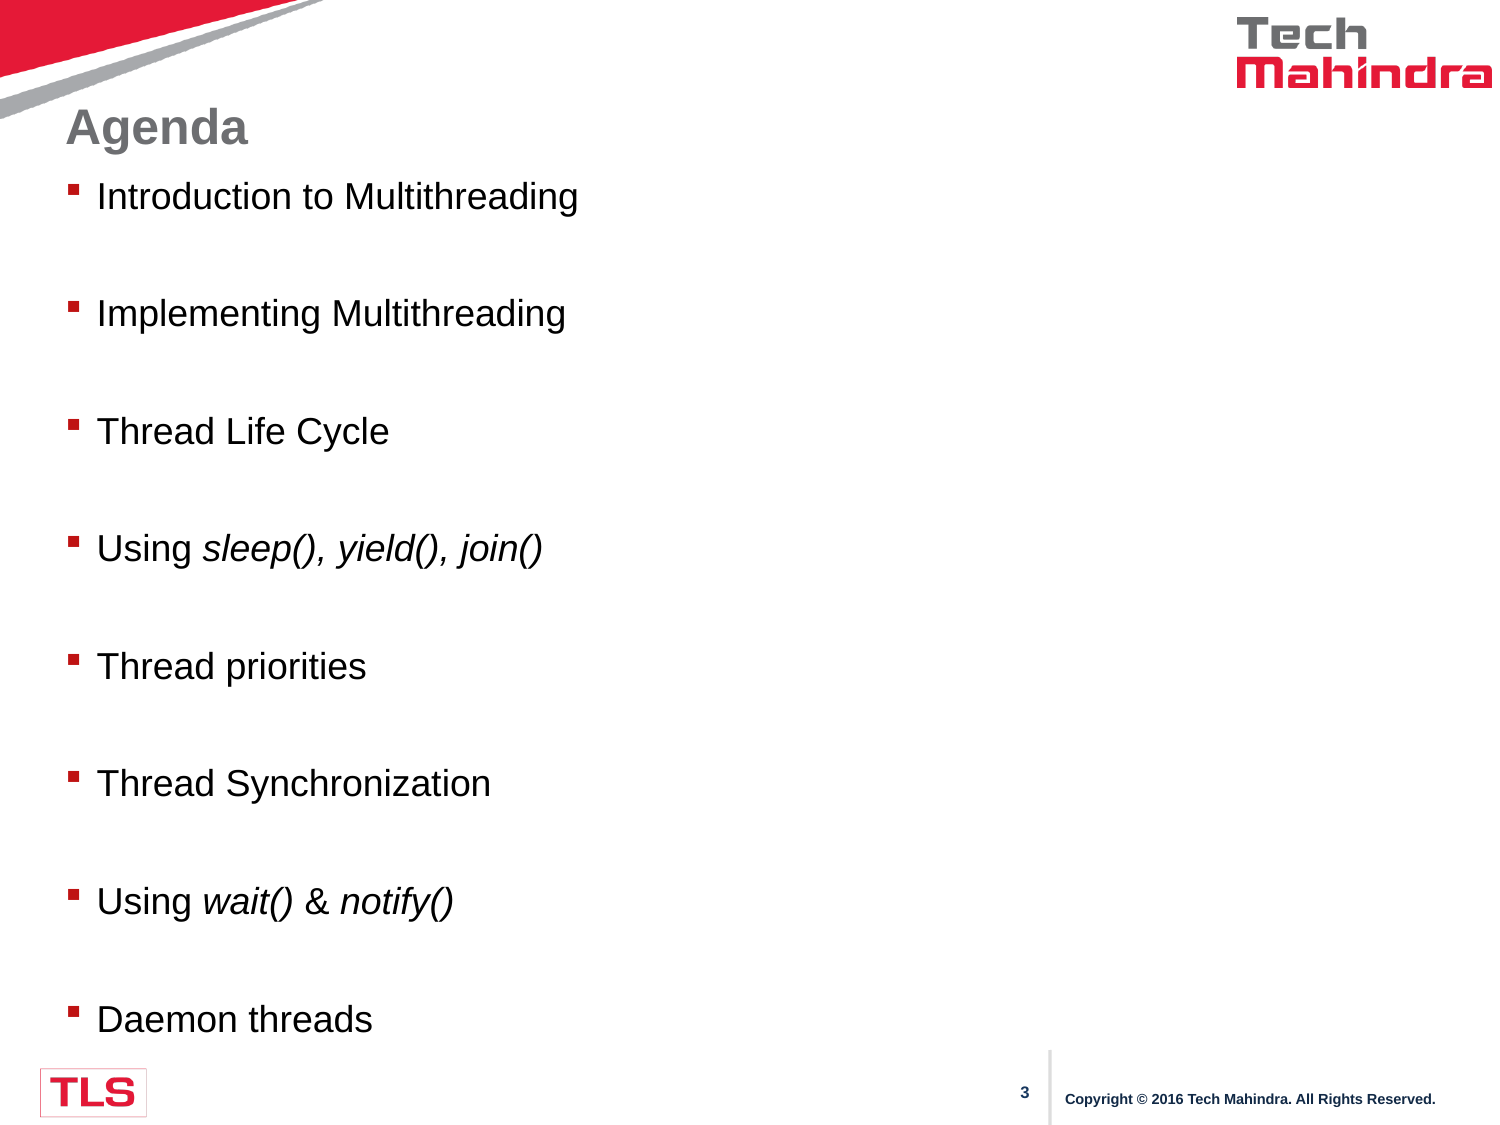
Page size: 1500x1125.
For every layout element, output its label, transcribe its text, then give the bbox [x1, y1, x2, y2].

picture [0, 0, 325, 119]
picture [1237, 17, 1492, 88]
footer Copyright © 2016 Tech Mahindra. All Rights Reserved. [1050, 1080, 1488, 1118]
picture [38, 1066, 147, 1118]
list Introduction to Multithreading Implementing Multithreading Thread Life Cycle Using sleep(), yield(), join() Thread priorities Thread Synchronization Using wait() & notify() Daemon threads [50, 158, 1425, 1059]
title Agenda [50, 90, 1150, 158]
